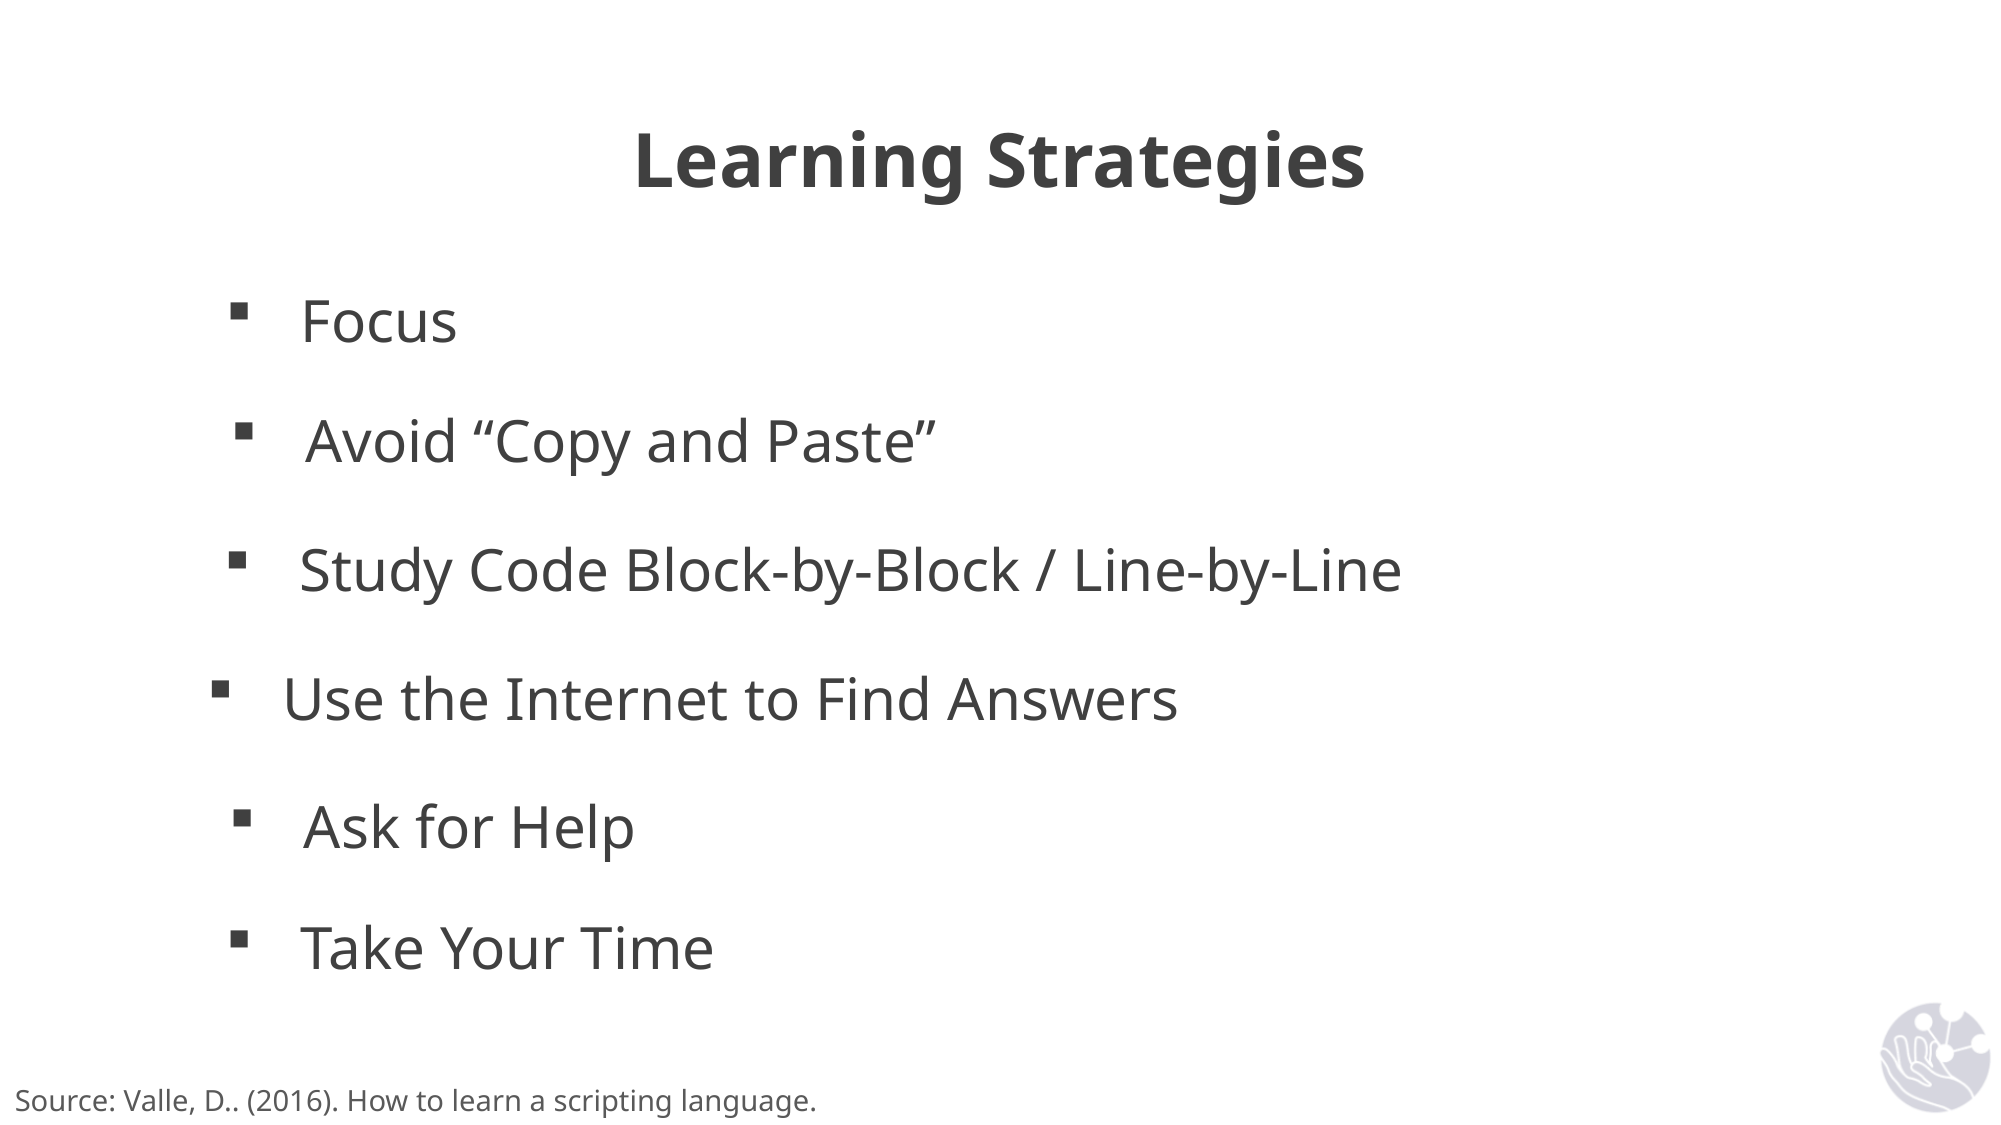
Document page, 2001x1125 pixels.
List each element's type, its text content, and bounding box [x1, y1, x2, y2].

text_box Study Code Block-by-Block / Line-by-Line [209, 525, 1419, 611]
text_box Use the Internet to Find Answers [192, 654, 1195, 739]
text_box Focus [211, 276, 2000, 362]
text_box Ask for Help [214, 783, 652, 868]
text_box Source: Valle, D.. (2016). How to learn a scripting language. [0, 1074, 1866, 1125]
text_box Take Your Time [211, 904, 1964, 989]
title Learning Strategies [0, 59, 2000, 211]
text_box Avoid “Copy and Paste” [215, 396, 967, 482]
picture [1866, 991, 1998, 1125]
